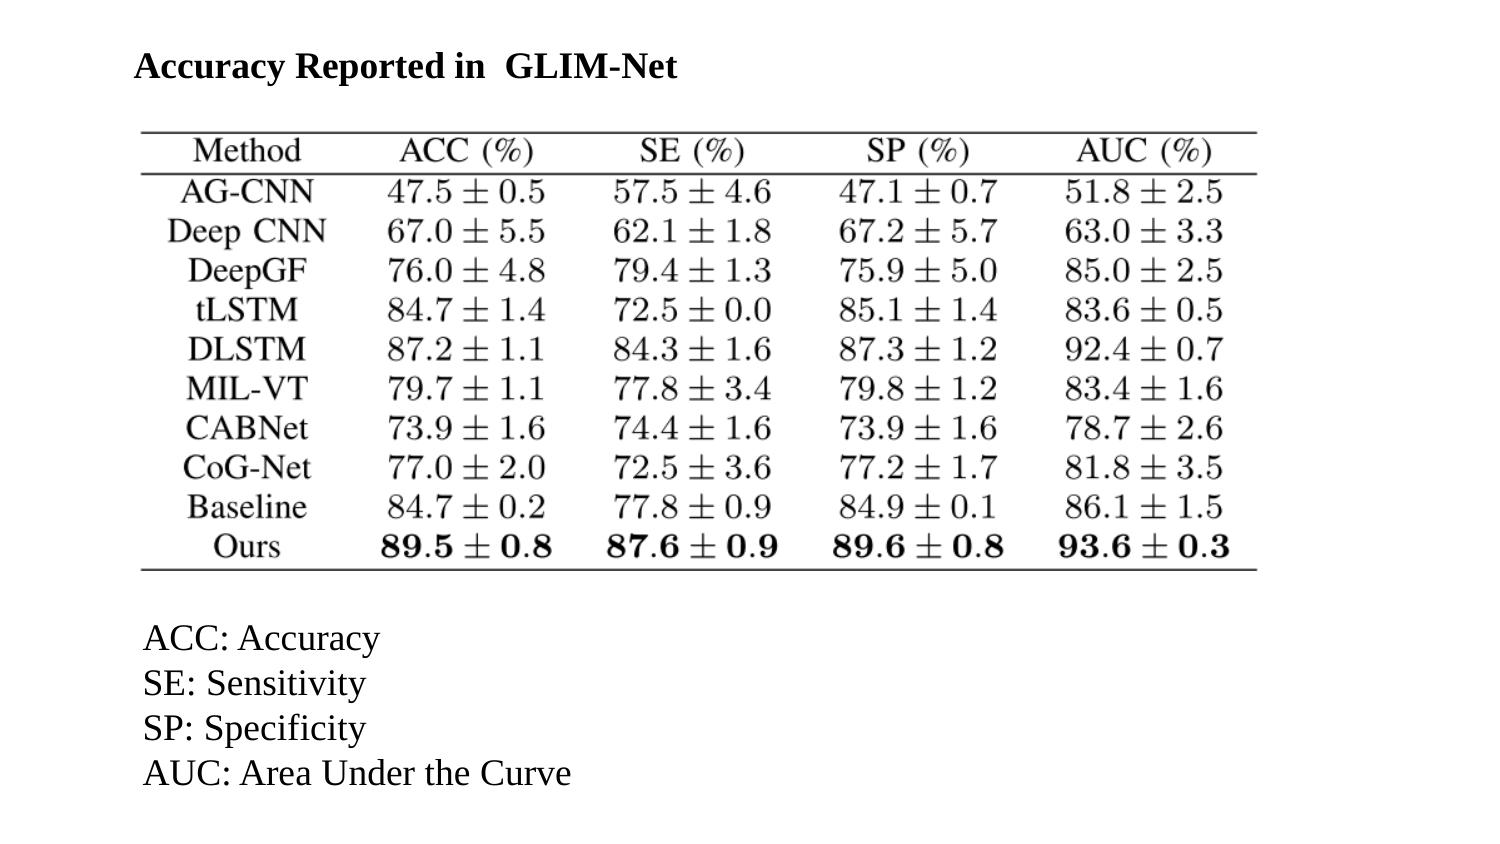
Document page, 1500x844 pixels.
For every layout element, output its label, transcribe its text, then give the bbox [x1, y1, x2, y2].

text_box ACC: Accuracy SE: Sensitivity SP: Specificity AUC: Area Under the Curve [127, 606, 1086, 801]
text_box Accuracy Reported in GLIM-Net [118, 33, 1077, 94]
picture [94, 109, 1310, 606]
